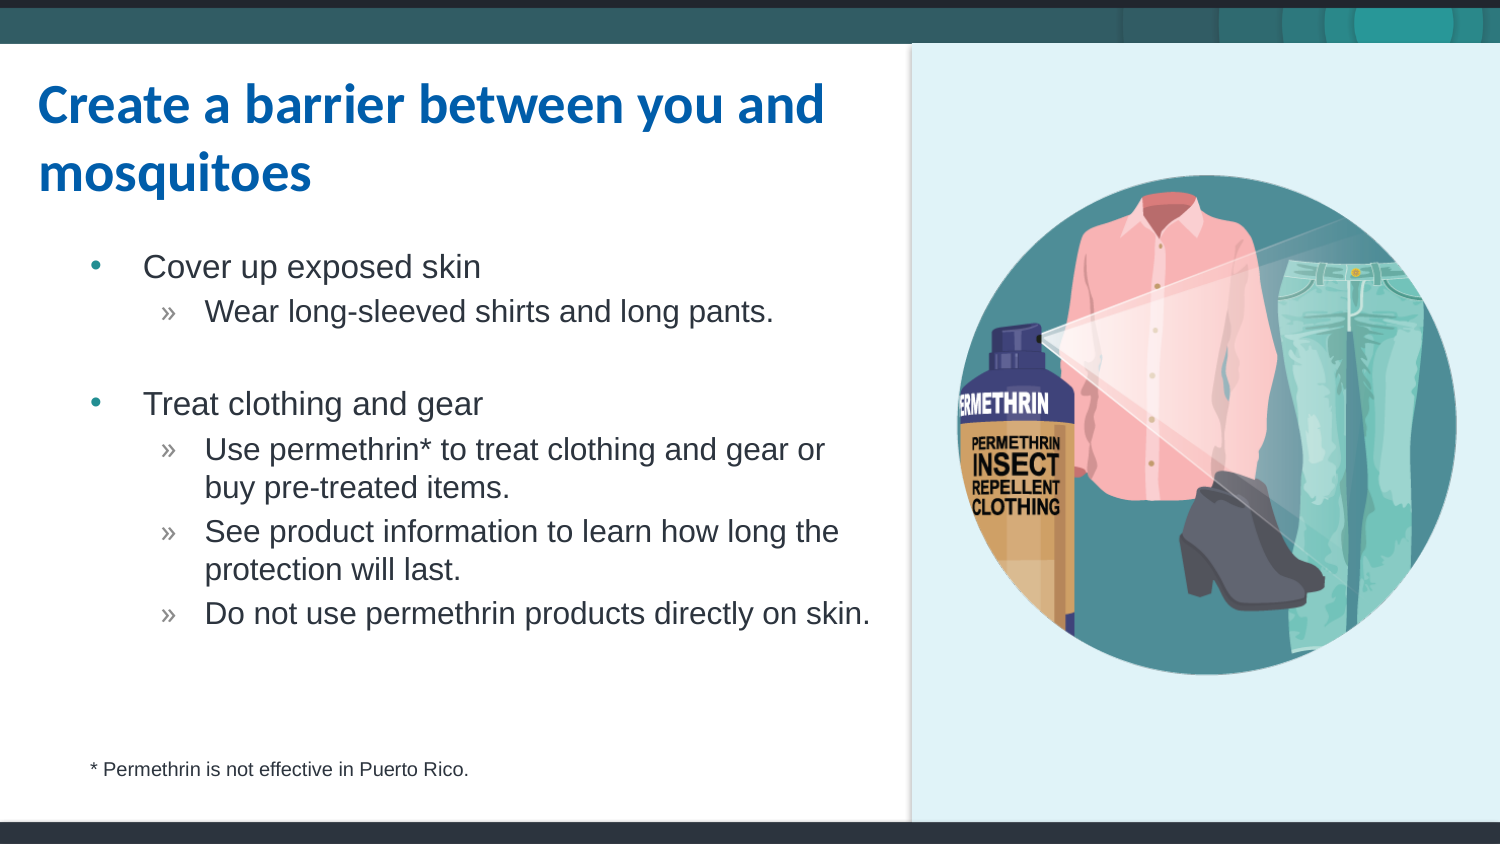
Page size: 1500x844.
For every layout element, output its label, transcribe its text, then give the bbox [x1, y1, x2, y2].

list Cover up exposed skin Wear long-sleeved shirts and long pants. Treat clothing and gear Use permethrin* to treat clothing and gear or buy pre-treated items. See product information to learn how long the protection will last. Do not use permethrin products directly on skin. * Permethrin is not effective in Puerto Rico. [75, 237, 889, 794]
picture [889, 134, 1497, 719]
text_box [0, 822, 1500, 844]
title Create a barrier between you and mosquitoes [23, 59, 889, 211]
picture [0, 0, 1500, 44]
